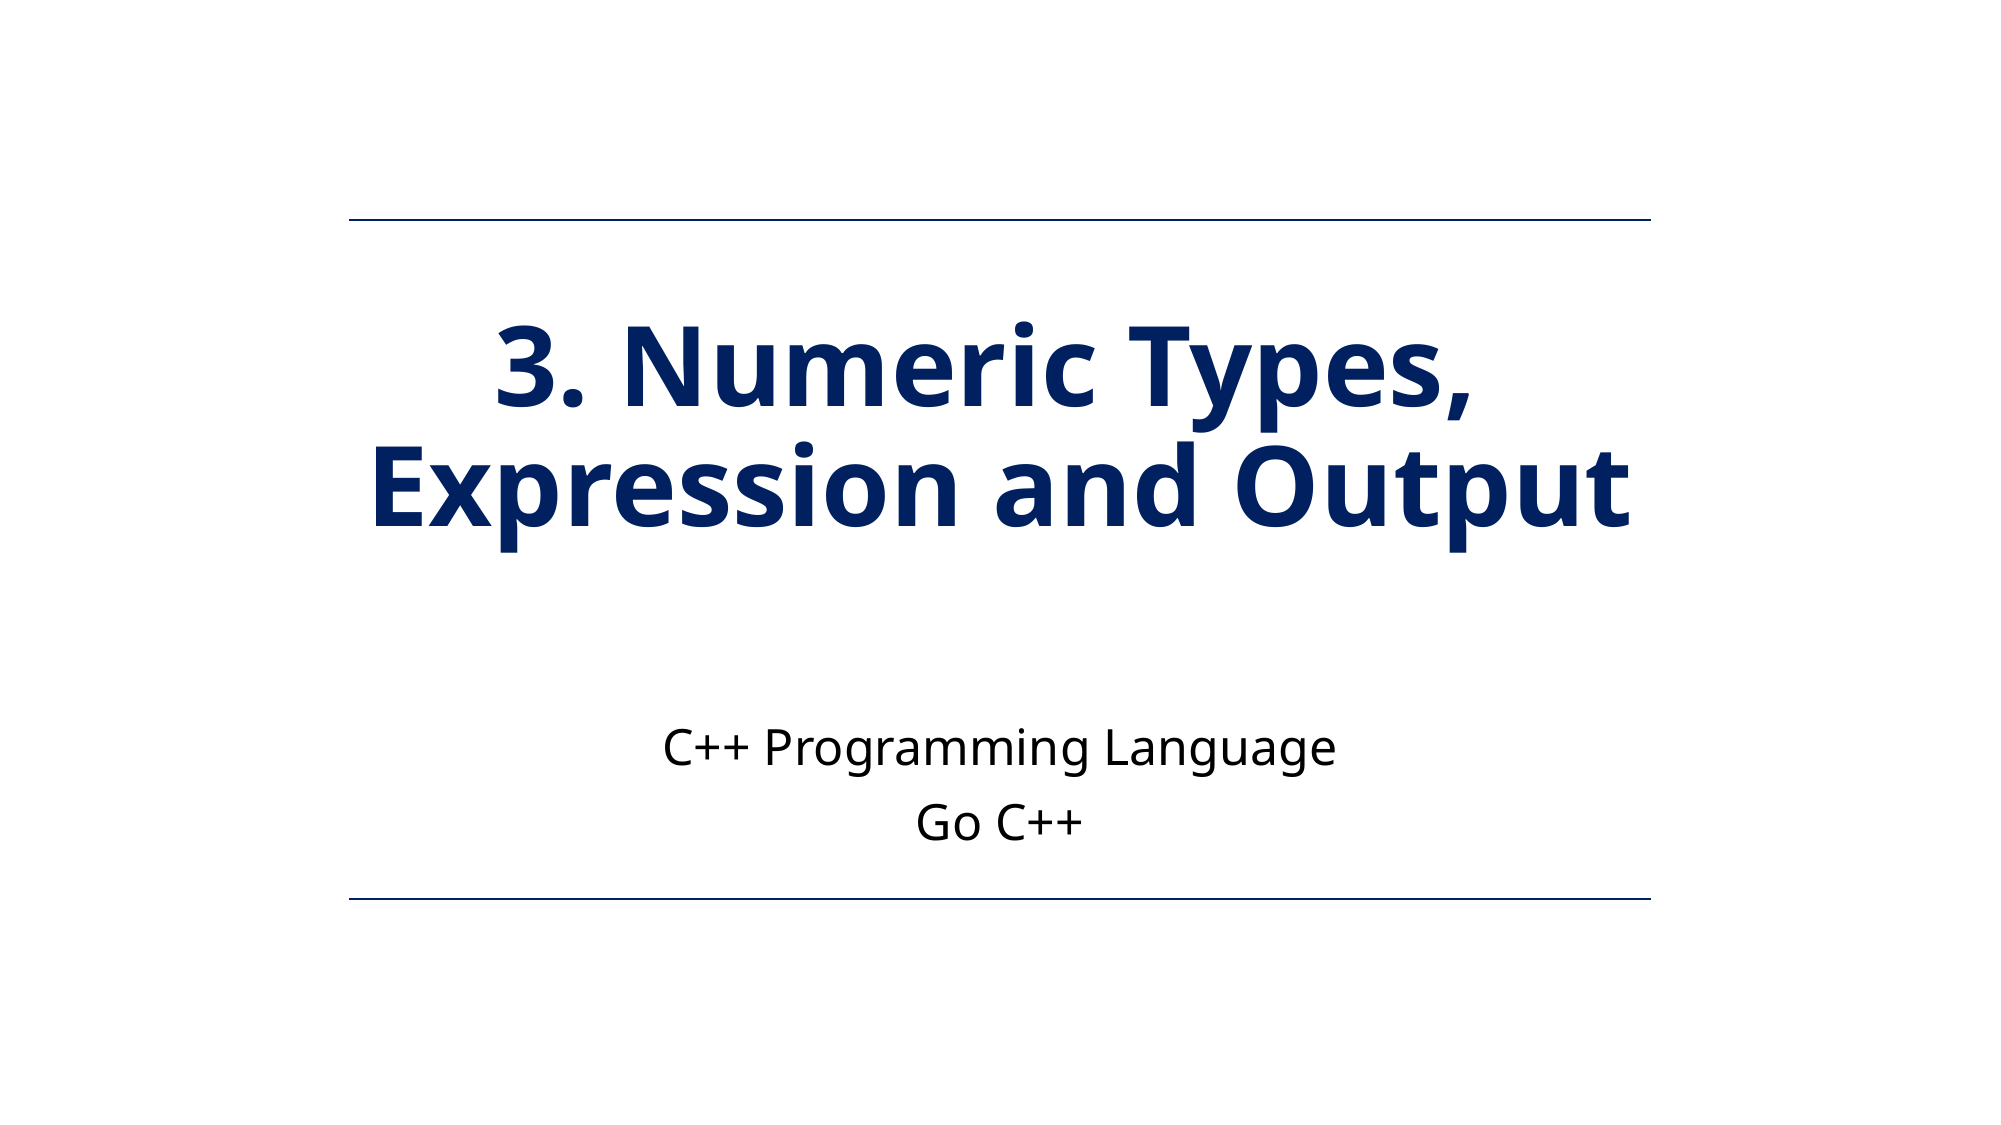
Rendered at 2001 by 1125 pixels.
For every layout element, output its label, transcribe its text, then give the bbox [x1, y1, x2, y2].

title 3. Numeric Types, Expression and Output [249, 300, 1750, 634]
subtitle C++ Programming Language 🧑🏻‍💻 Go C++ 👩🏻‍💻 [249, 634, 1750, 906]
